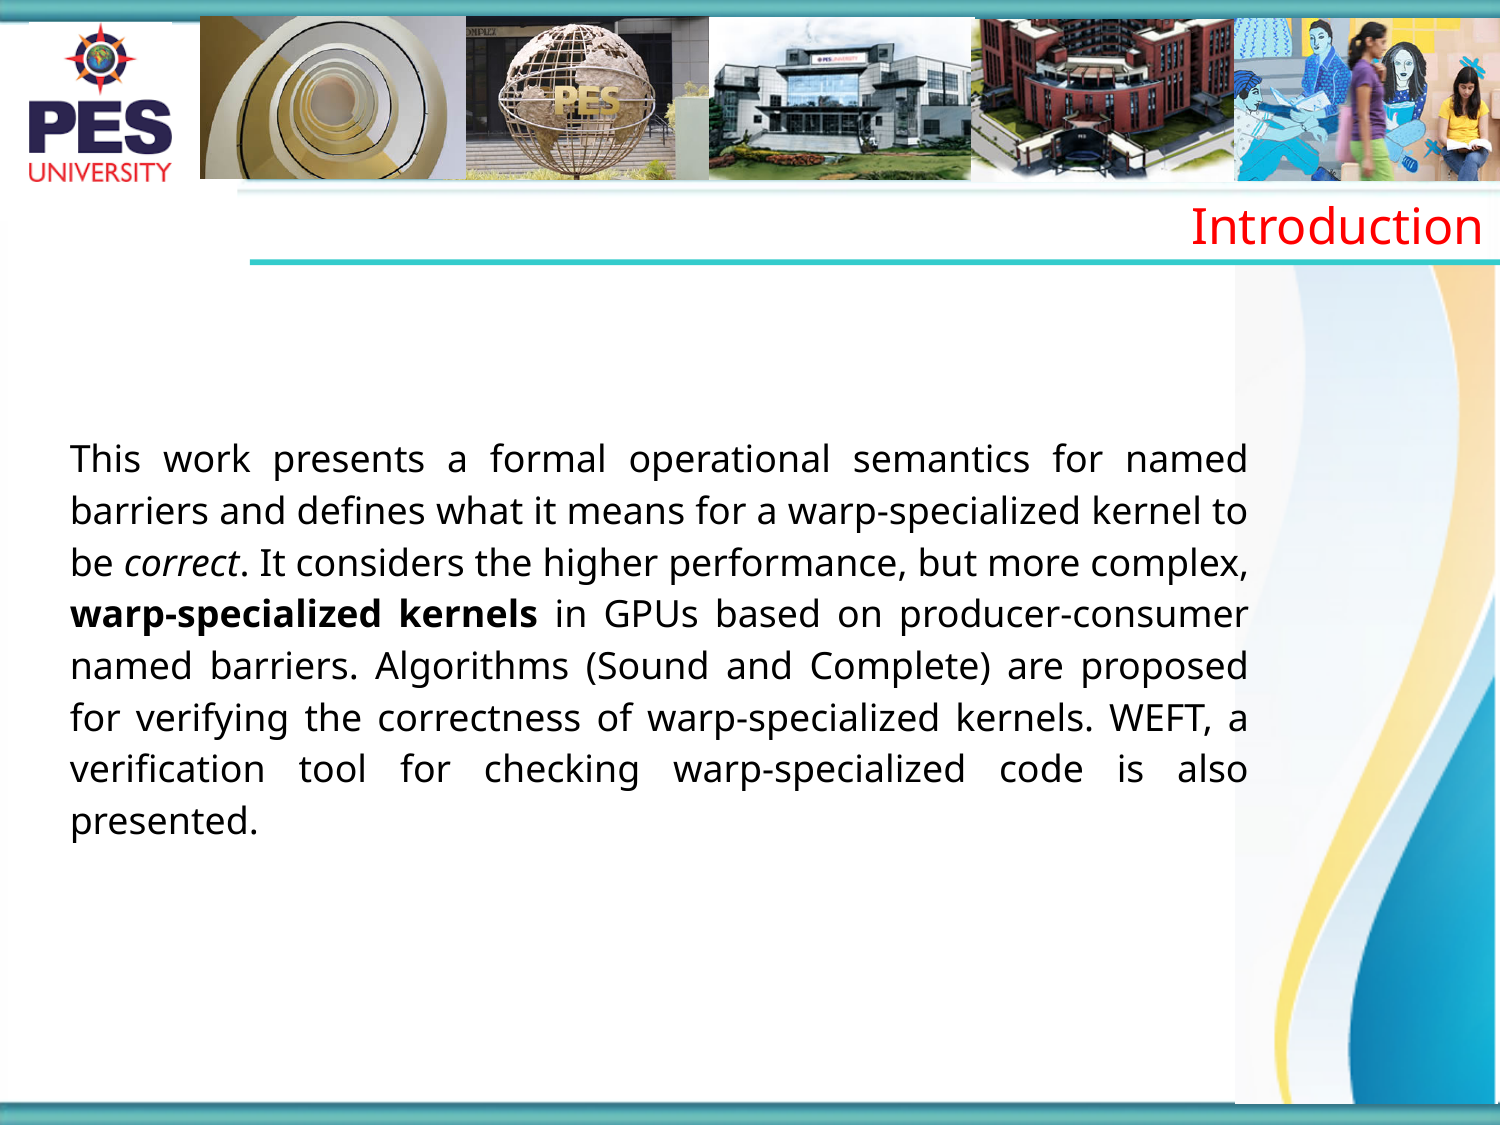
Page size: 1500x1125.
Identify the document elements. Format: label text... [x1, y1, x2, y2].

text_box [249, 259, 1500, 266]
text_box Introduction [437, 187, 1500, 263]
text_box This work presents a formal operational semantics for named barriers and defines what it means for a warp-specialized kernel to be correct. It considers the higher performance, but more complex, warp-specialized kernels in GPUs based on producer-consumer named barriers. Algorithms (Sound and Complete) are proposed for verifying the correctness of warp-specialized kernels. WEFT, a verification tool for checking warp-specialized code is also presented. [55, 265, 1265, 1041]
picture [0, 0, 1500, 1125]
